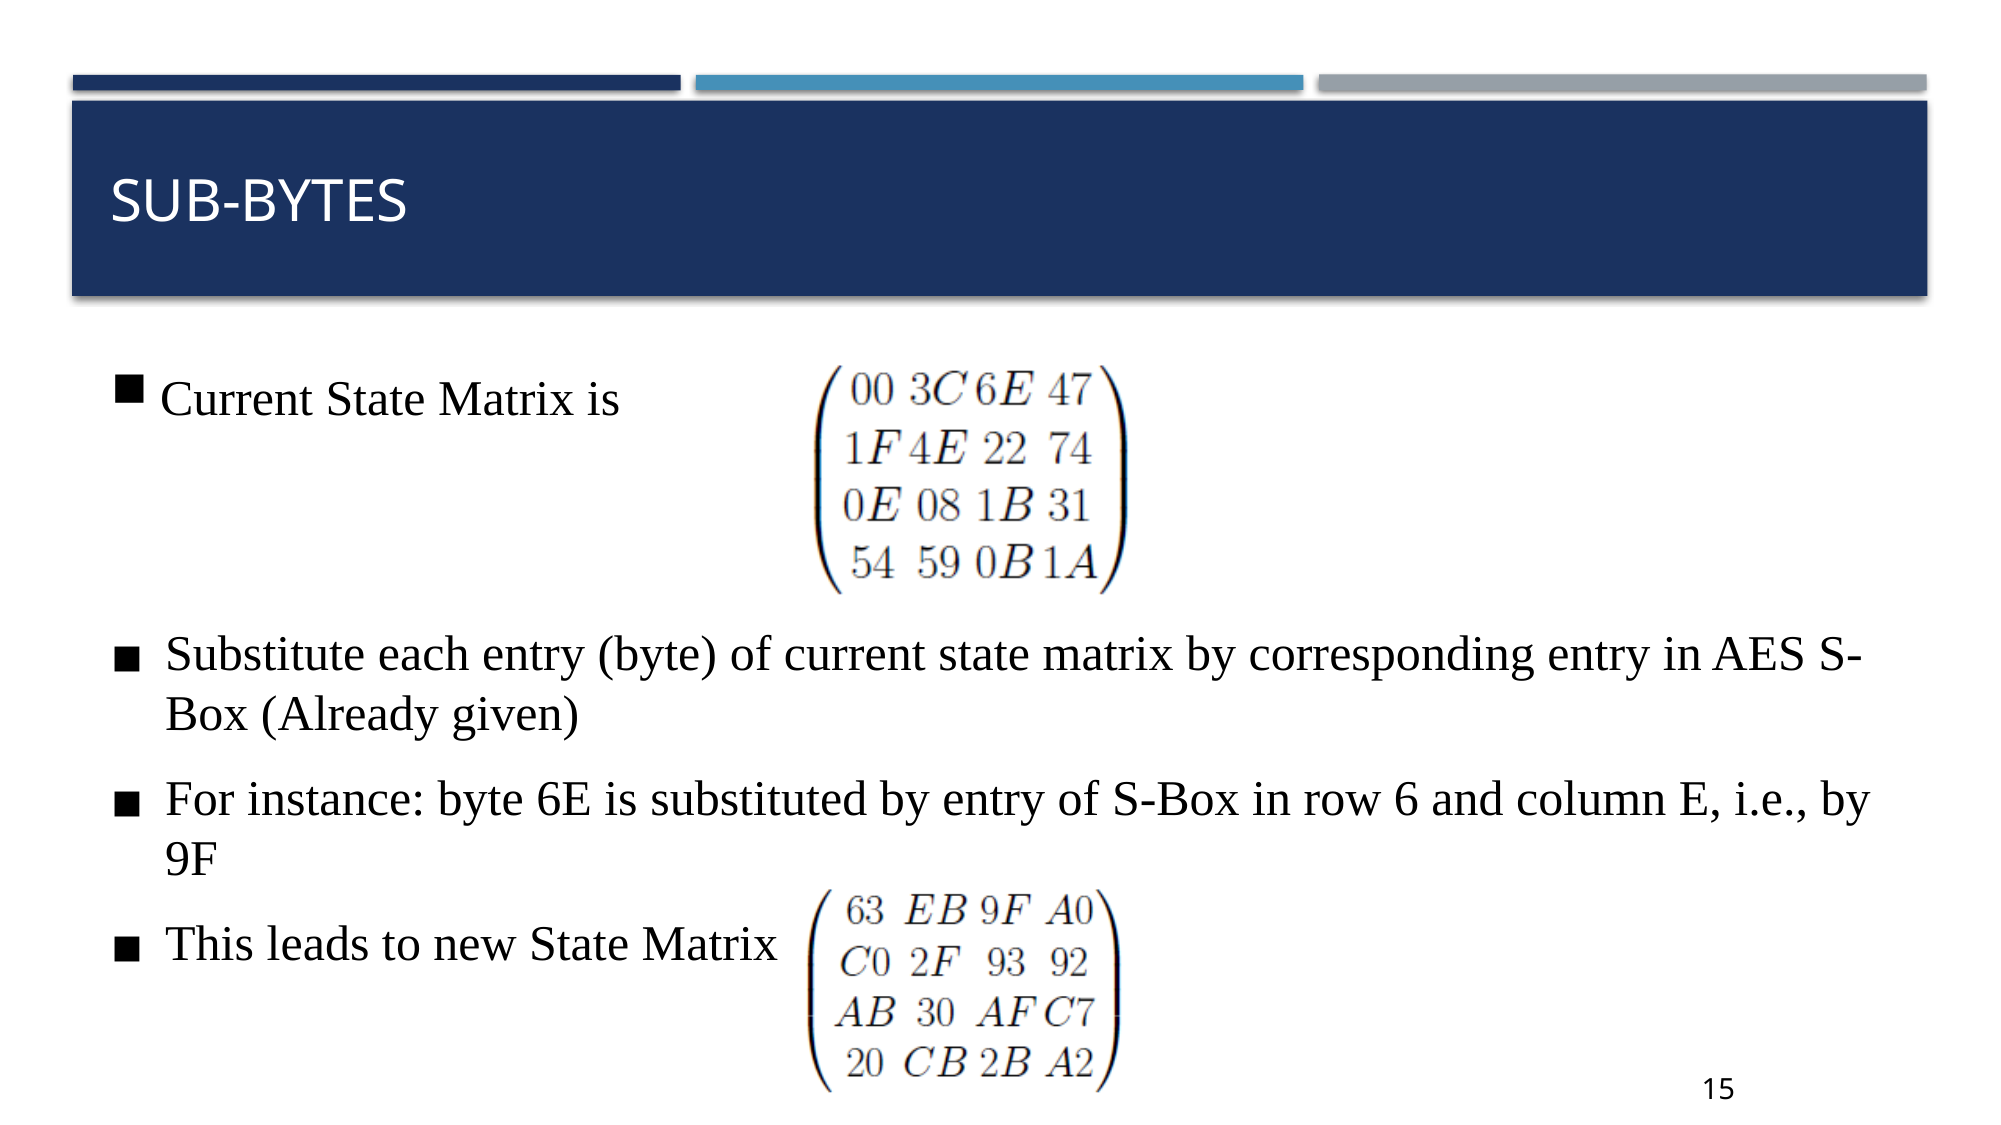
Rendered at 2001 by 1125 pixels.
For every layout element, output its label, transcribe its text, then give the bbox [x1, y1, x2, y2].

picture [801, 874, 1127, 1095]
text_box 15 [1437, 1062, 1750, 1125]
list Current State Matrix is Substitute each entry (byte) of current state matrix by corresponding entry in AES S-Box (Already given) For instance: byte 6E is substituted by entry of S-Box in row 6 and column E, i.e., by 9F This leads to new State Matrix this non-linear layer is for resistance to dierential and linear cryptanalysis attacks [95, 357, 1905, 962]
picture [801, 357, 1150, 599]
title Sub-Bytes [95, 115, 1905, 282]
